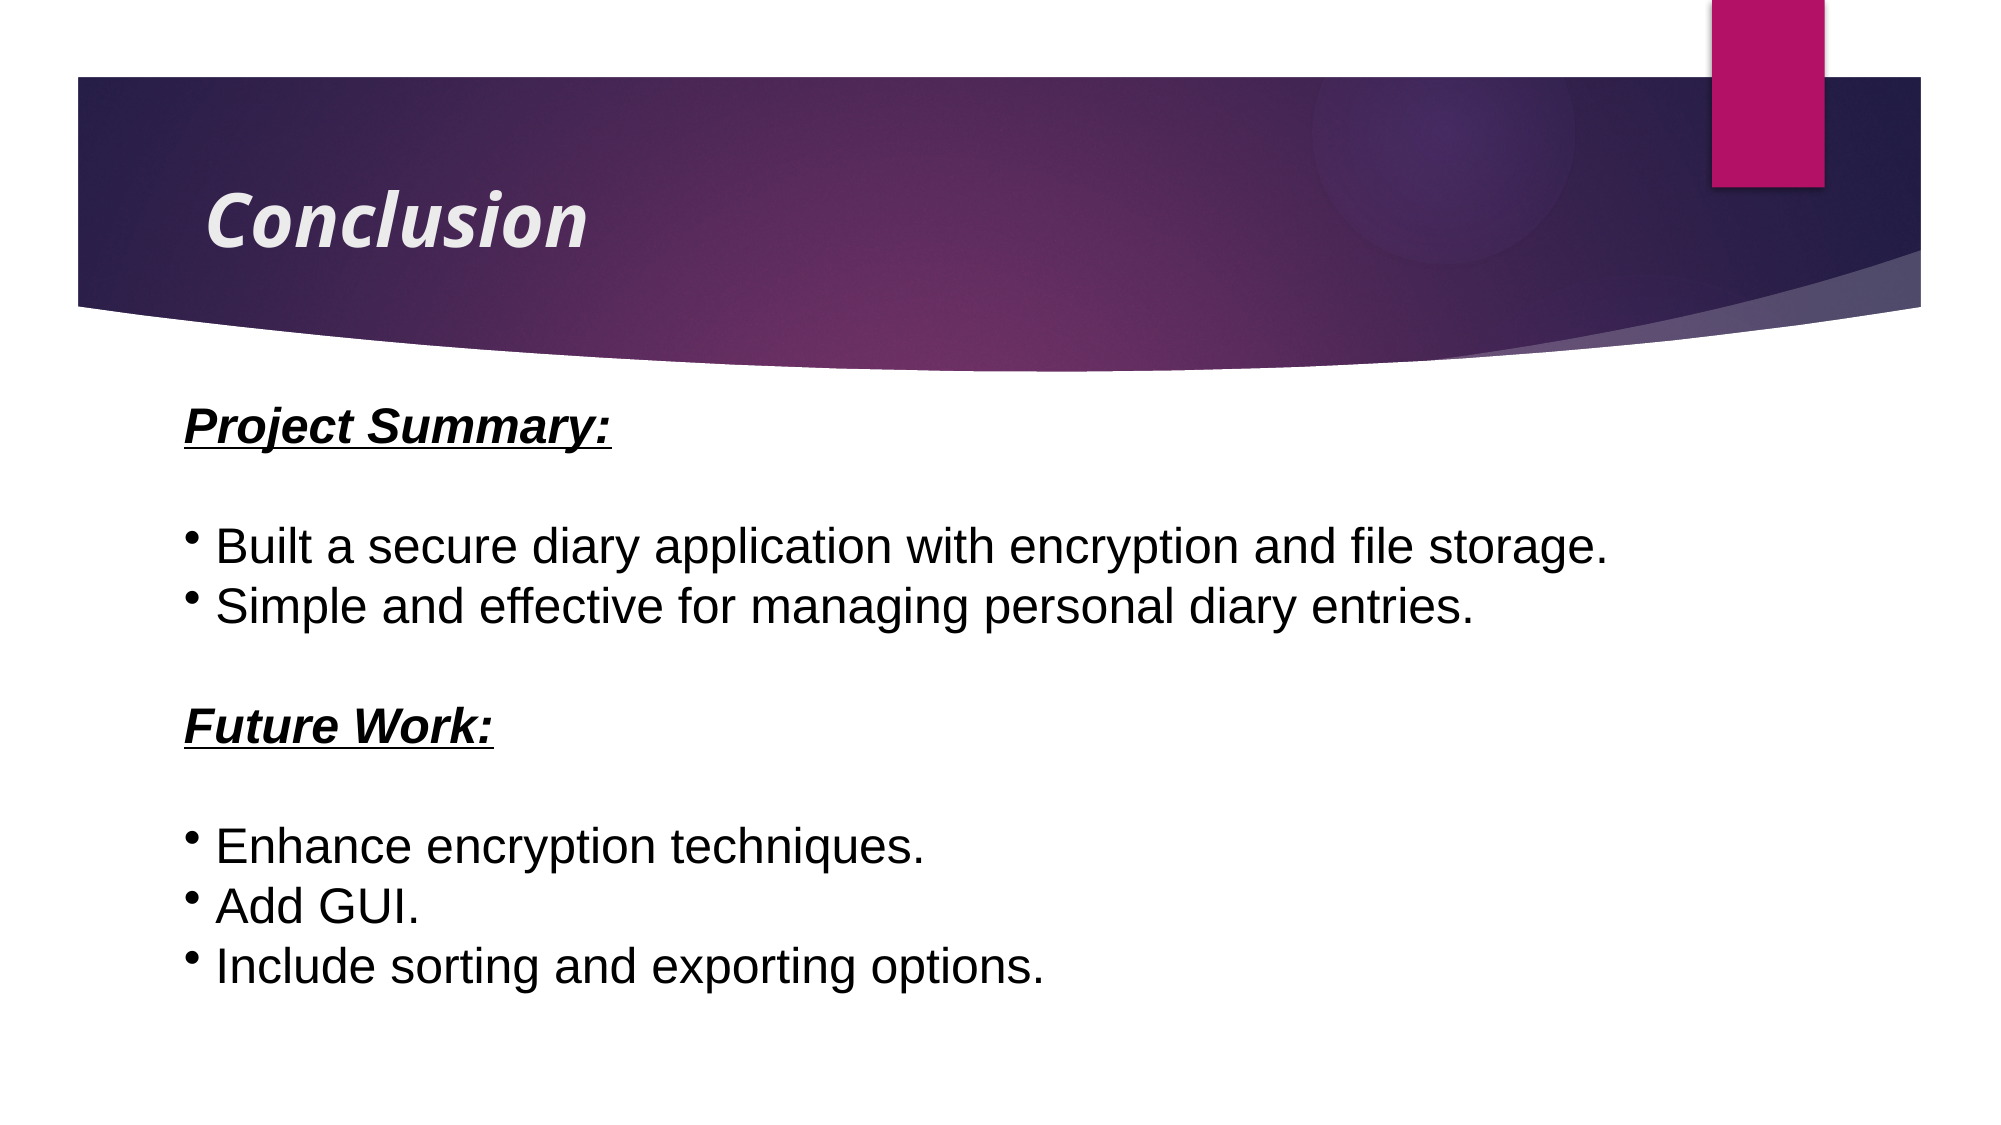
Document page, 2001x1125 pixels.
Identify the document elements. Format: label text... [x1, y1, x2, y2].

list Project Summary: Built a secure diary application with encryption and file storage. Simple and effective for managing personal diary entries. Future Work: Enhance encryption techniques. Add GUI. Include sorting and exporting options. [168, 386, 1627, 1062]
title Conclusion [189, 159, 1627, 276]
